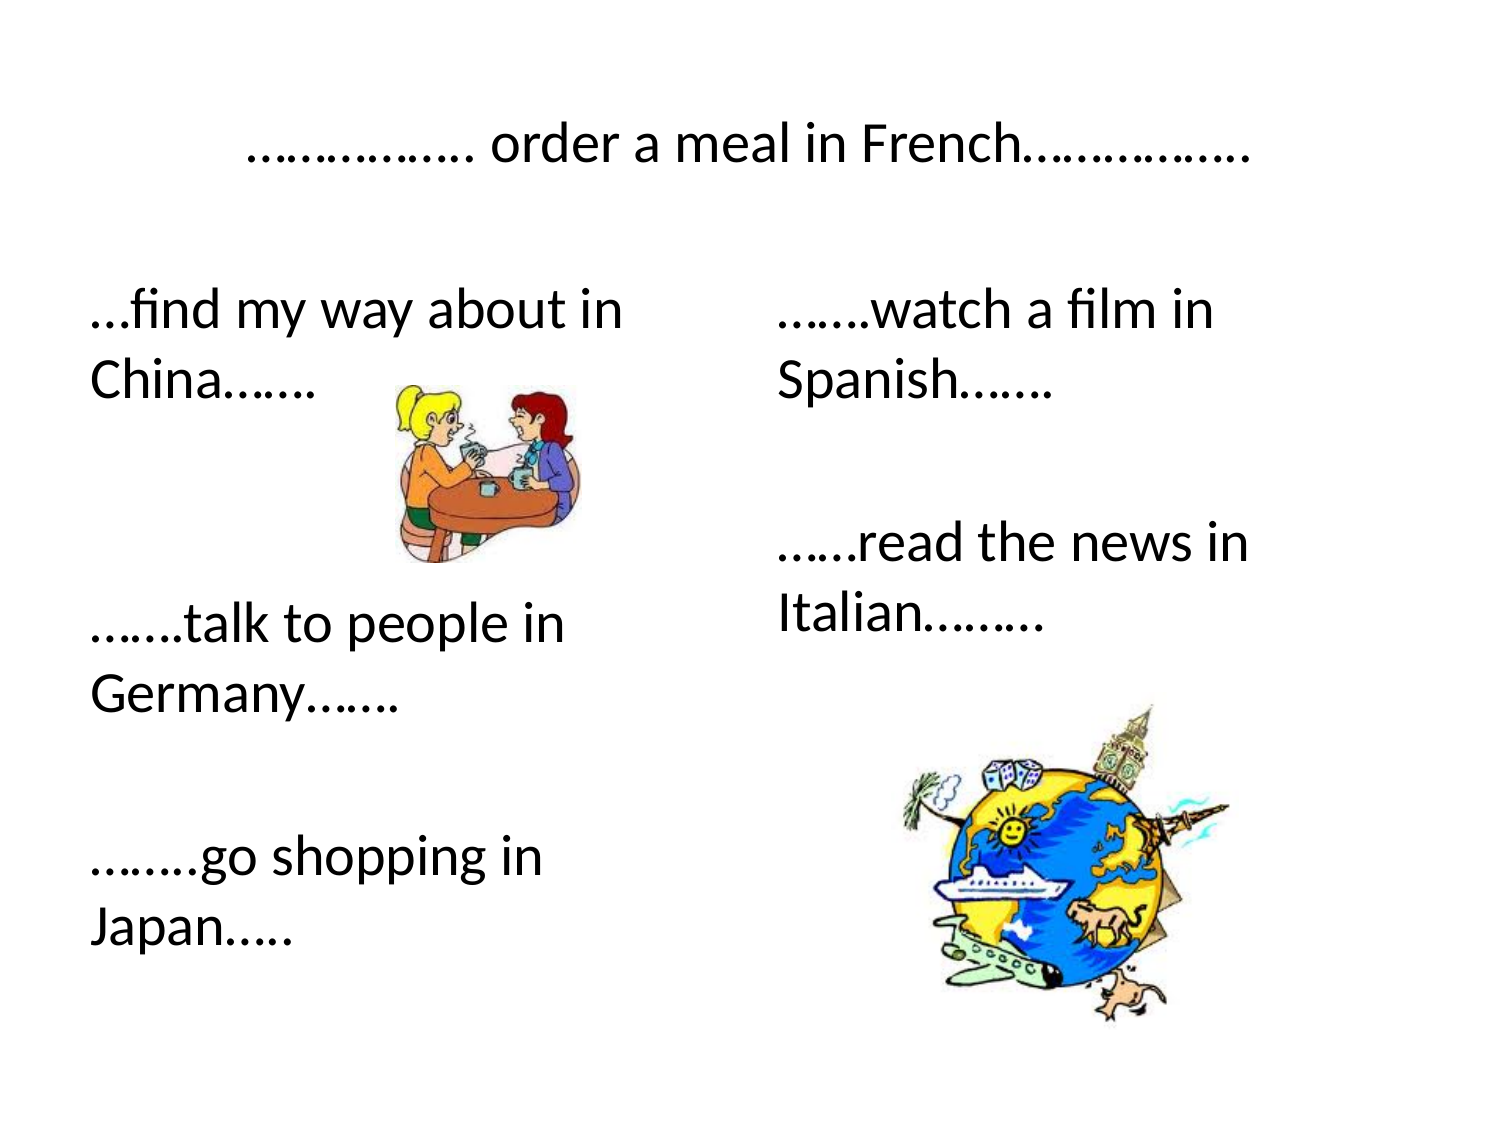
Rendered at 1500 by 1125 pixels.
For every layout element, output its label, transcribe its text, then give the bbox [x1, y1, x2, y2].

picture [891, 692, 1239, 1048]
picture [395, 385, 582, 563]
list …….watch a film in Spanish……. ……read the news in Italian……… [762, 262, 1425, 1005]
title …………….. order a meal in French…………….. [75, 45, 1425, 233]
list …find my way about in China……. …….talk to people in Germany……. ……..go shopping in Japan….. [75, 262, 738, 1005]
